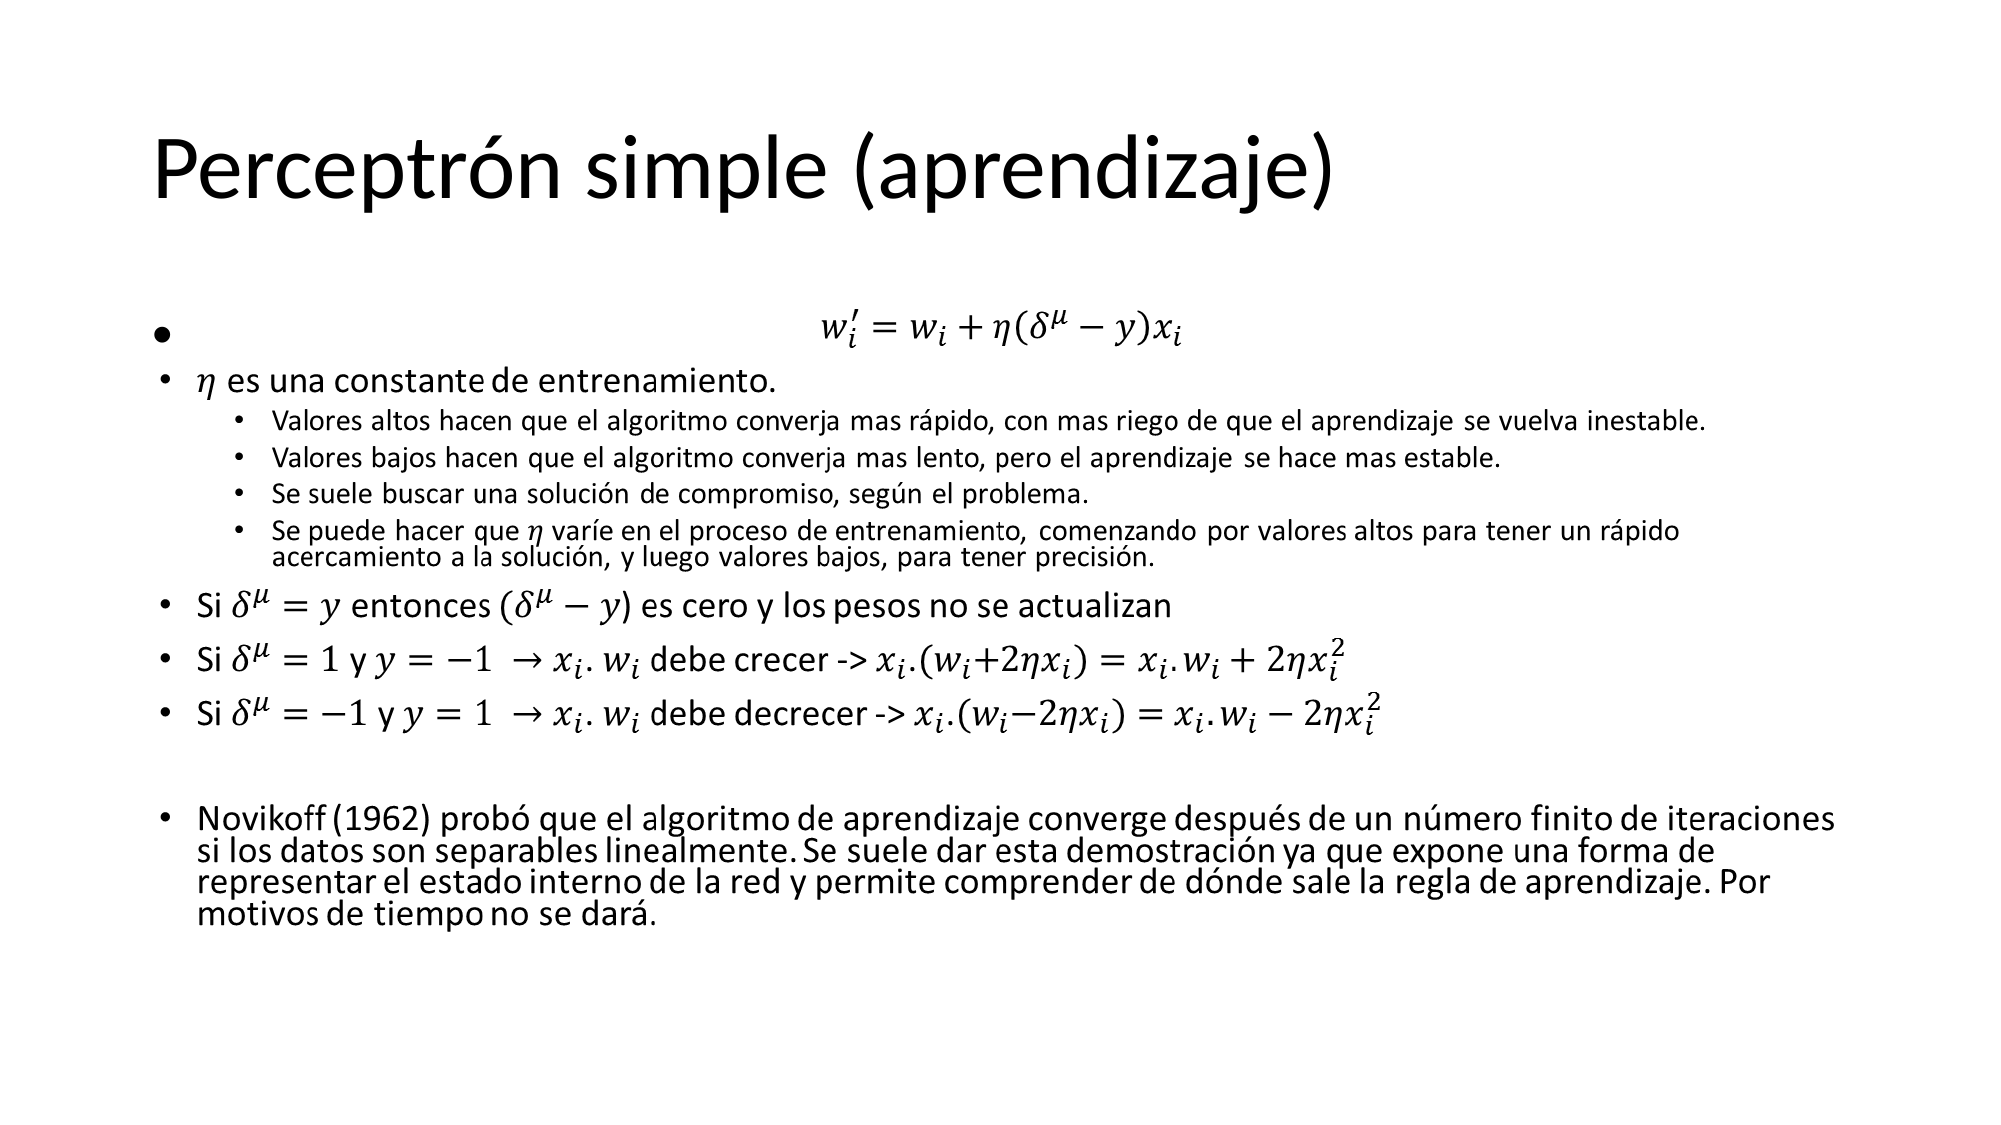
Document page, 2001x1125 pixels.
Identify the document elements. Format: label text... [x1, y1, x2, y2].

list [137, 299, 1863, 1014]
title Perceptrón simple (aprendizaje) [137, 59, 1863, 278]
